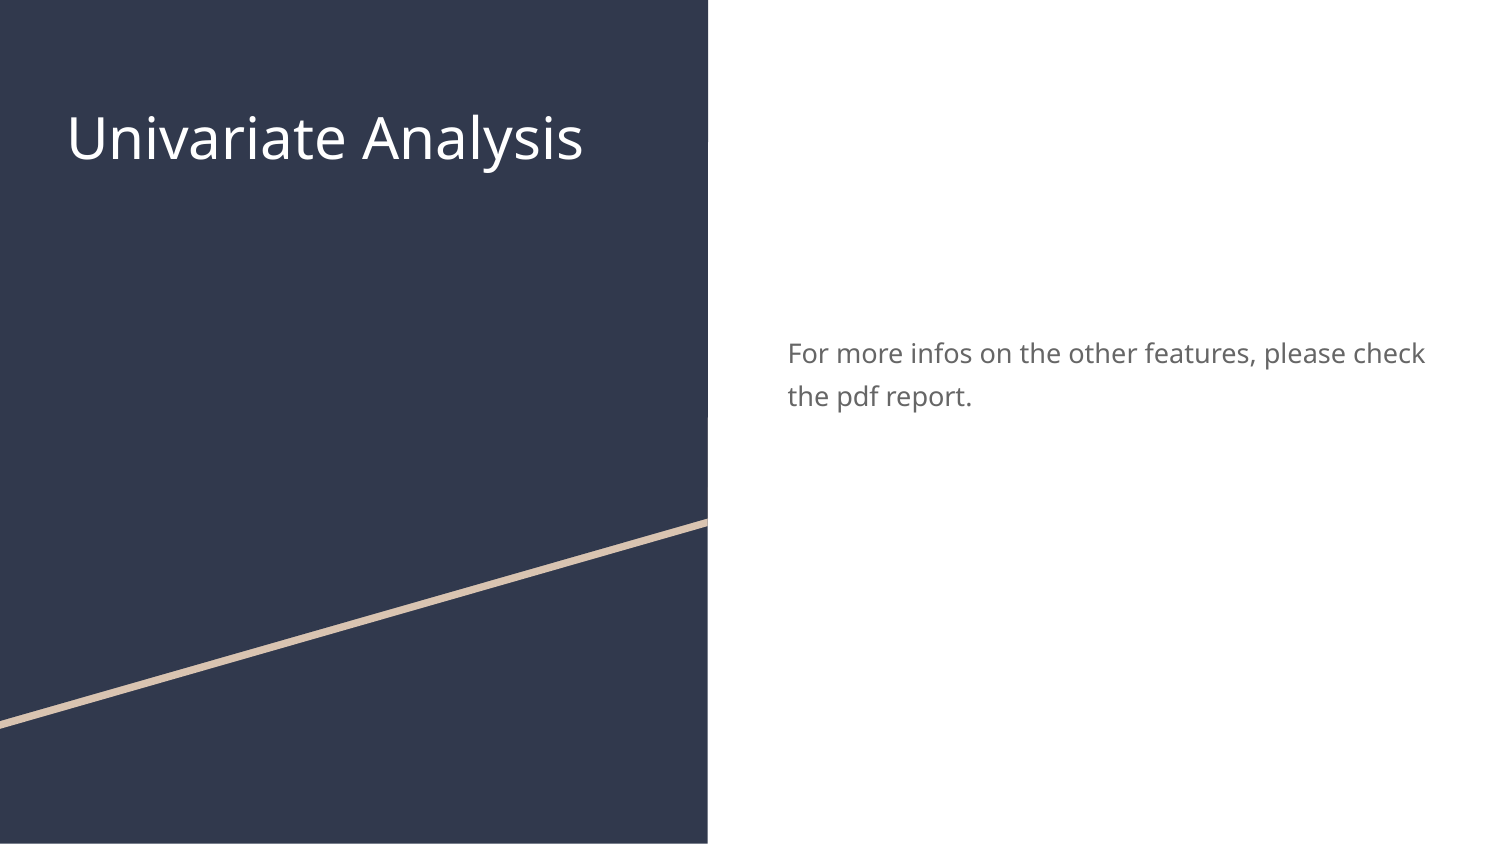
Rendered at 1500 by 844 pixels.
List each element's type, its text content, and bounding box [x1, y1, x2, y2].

list For more infos on the other features, please check the pdf report. [772, 314, 1457, 530]
title Univariate Analysis [51, 82, 660, 494]
